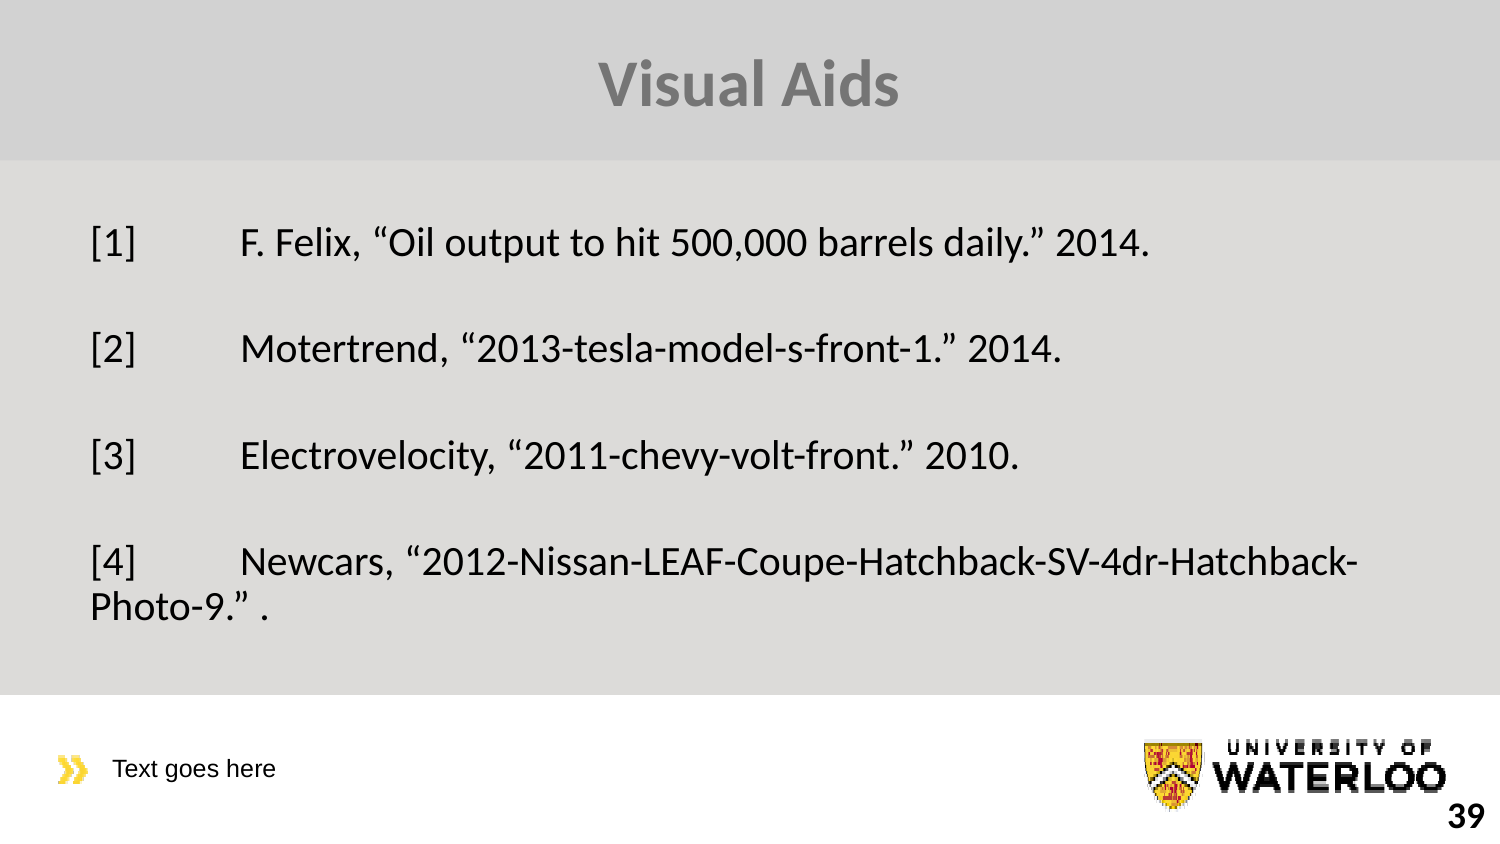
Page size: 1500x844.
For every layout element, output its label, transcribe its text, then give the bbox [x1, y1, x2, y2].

picture [0, 161, 1500, 844]
title Visual Aids [0, 0, 1500, 161]
list [1] F. Felix, “Oil output to hit 500,000 barrels daily.” 2014. [2] Motertrend, “2013-tesla-model-s-front-1.” 2014. [3] Electrovelocity, “2011-chevy-volt-front.” 2010. [4] Newcars, “2012-Nissan-LEAF-Coupe-Hatchback-SV-4dr-Hatchback-Photo-9.” . [5] D. Parashar, “regenerativebrakingsystem-copy-140322013044-phpapp02,” 2014, pp. 1–34. [6] R. Dervisgolu, “Solid_oxide_fuel_cell_protonic.” 2012. [8] T. Dangkhoa, “Solar cell,” Solar Energy. pp. 1–26, 2005. [9] “1921rpsaxq1zpjpg.” . [10] Bosch Mobility Solutions, “EN Bosch Regenerative Braking.” 2014. [11] F. Armani, S. Armani, A. Armani, and R. Hill, “(19) United States (12),” vol. 1, no. 19, p. 17, 2011. [12] “mitsubishi-imiev-black-6.” . [75, 212, 1425, 691]
